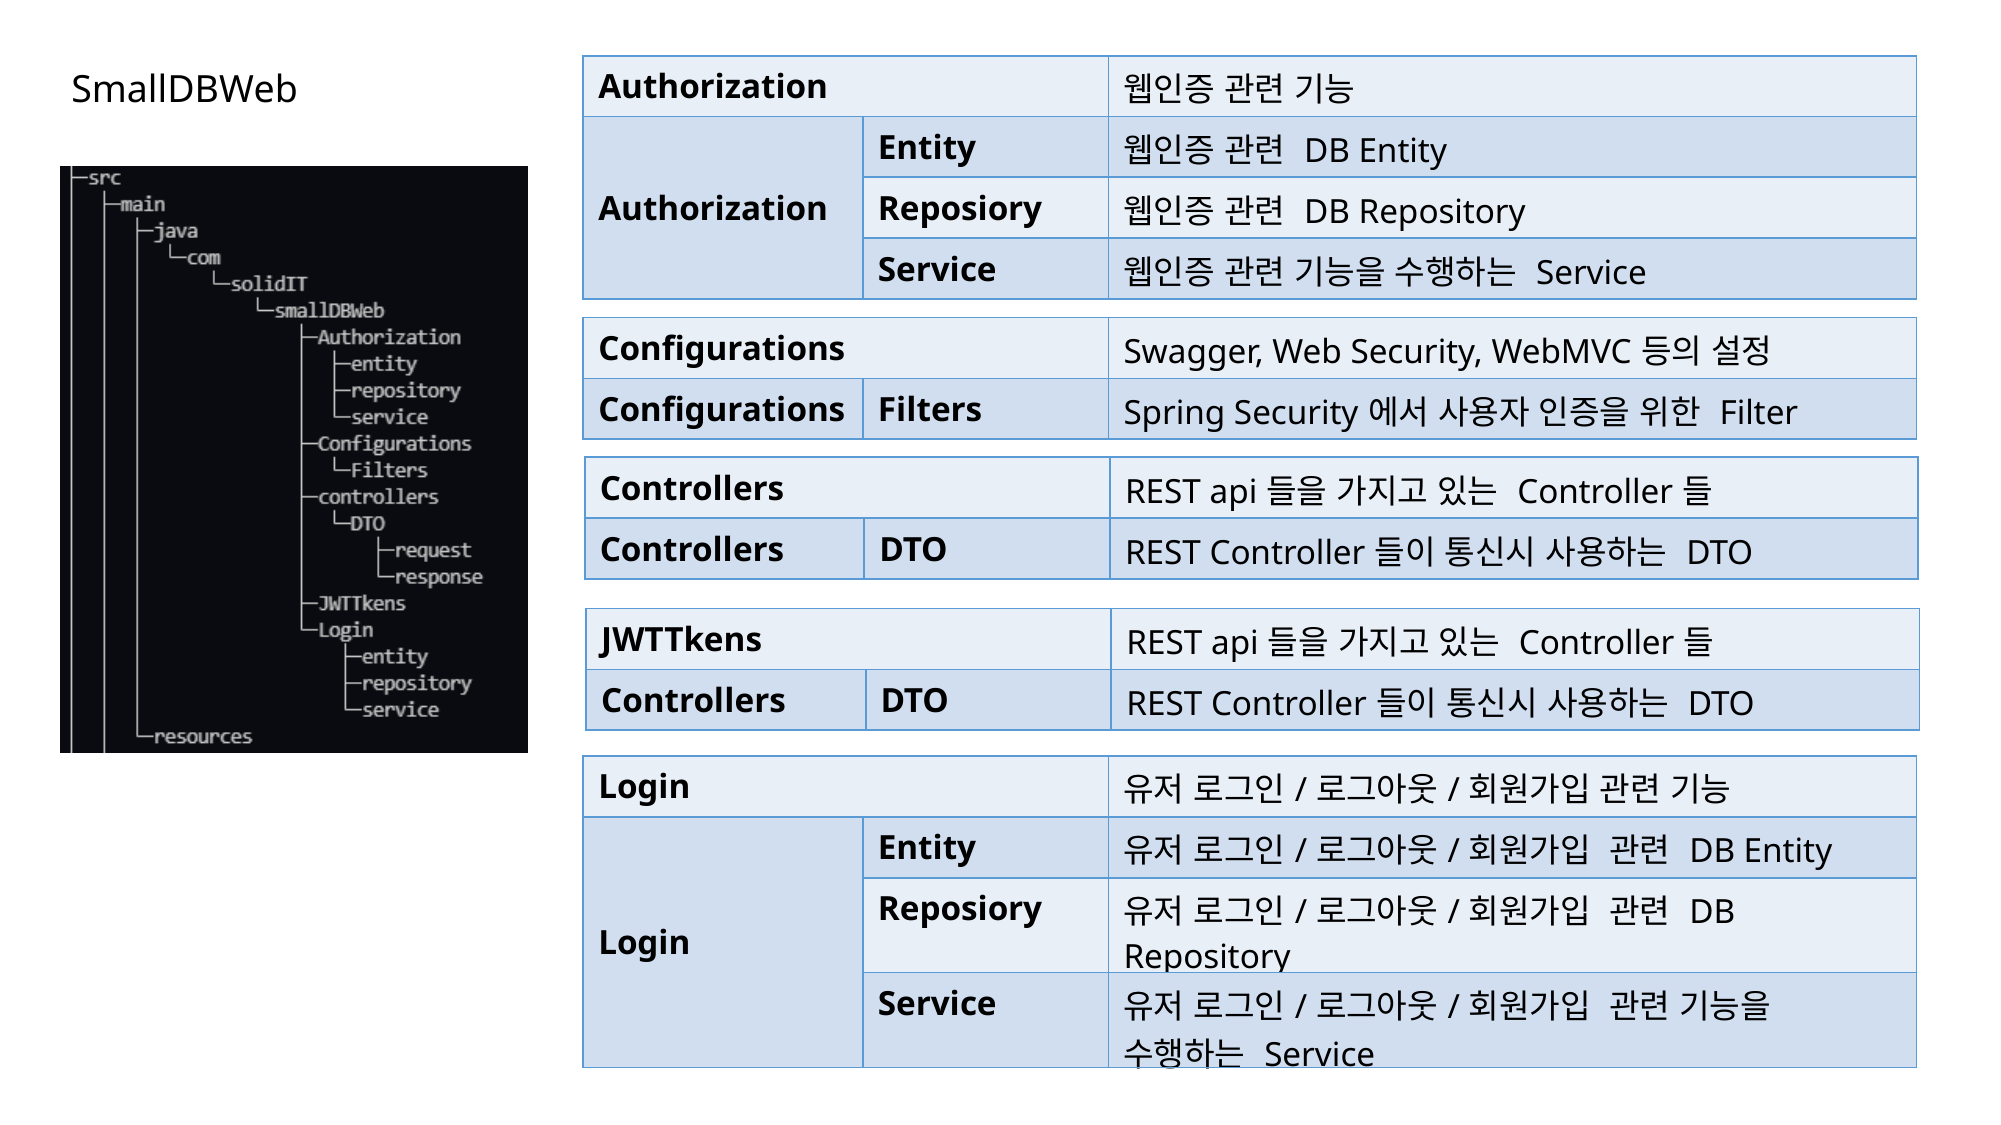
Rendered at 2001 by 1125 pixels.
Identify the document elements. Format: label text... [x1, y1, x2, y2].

table_header Controllers [586, 458, 1109, 517]
table_cell Configurations [584, 379, 862, 438]
table_cell 유저 로그인/로그아웃/회원가입 관련 DB Repository [1109, 879, 1916, 972]
table_cell Entity [864, 117, 1108, 176]
table_header Login [584, 757, 1108, 816]
table_cell Filters [864, 379, 1108, 438]
table_cell Login [584, 818, 862, 1067]
table_cell Reposiory [864, 879, 1108, 972]
picture [59, 166, 528, 753]
text_box SmallDBWeb [56, 57, 313, 117]
table_cell Reposiory [864, 178, 1108, 237]
table_cell Entity [864, 818, 1108, 877]
table_header Configurations [584, 318, 1108, 378]
table_cell Controllers [586, 519, 863, 578]
table_cell Authorization [584, 117, 862, 298]
table_header REST api들을 가지고 있는 Controller들 [1111, 458, 1917, 517]
table_header JWTTkens [587, 609, 1110, 669]
table_header Authorization [584, 57, 1108, 116]
table_cell Service [864, 973, 1108, 1067]
table_cell Controllers [587, 670, 865, 729]
table_header 유저 로그인/로그아웃/회원가입 관련 기능 [1109, 757, 1916, 816]
table_cell 웹인증 관련 DB Repository [1109, 178, 1916, 237]
table_cell Service [864, 239, 1108, 298]
table_cell 웹인증 관련 DB Entity [1109, 117, 1916, 176]
table_cell 웹인증 관련 기능을 수행하는 Service [1109, 239, 1916, 298]
table_cell DTO [867, 670, 1110, 729]
table_cell 유저 로그인/로그아웃/회원가입 관련 기능을 수행하는 Service [1109, 973, 1916, 1067]
table_header REST api들을 가지고 있는 Controller들 [1112, 609, 1919, 669]
table_header 웹인증 관련 기능 [1109, 57, 1916, 116]
table_cell 유저 로그인/로그아웃/회원가입 관련 DB Entity [1109, 818, 1916, 877]
table_cell REST Controller들이 통신시 사용하는 DTO [1112, 670, 1919, 729]
table_cell DTO [865, 519, 1109, 578]
table_header Swagger, Web Security, WebMVC등의 설정 [1109, 318, 1916, 378]
table_cell Spring Security에서 사용자 인증을 위한 Filter [1109, 379, 1916, 438]
table_cell REST Controller들이 통신시 사용하는 DTO [1111, 519, 1917, 578]
